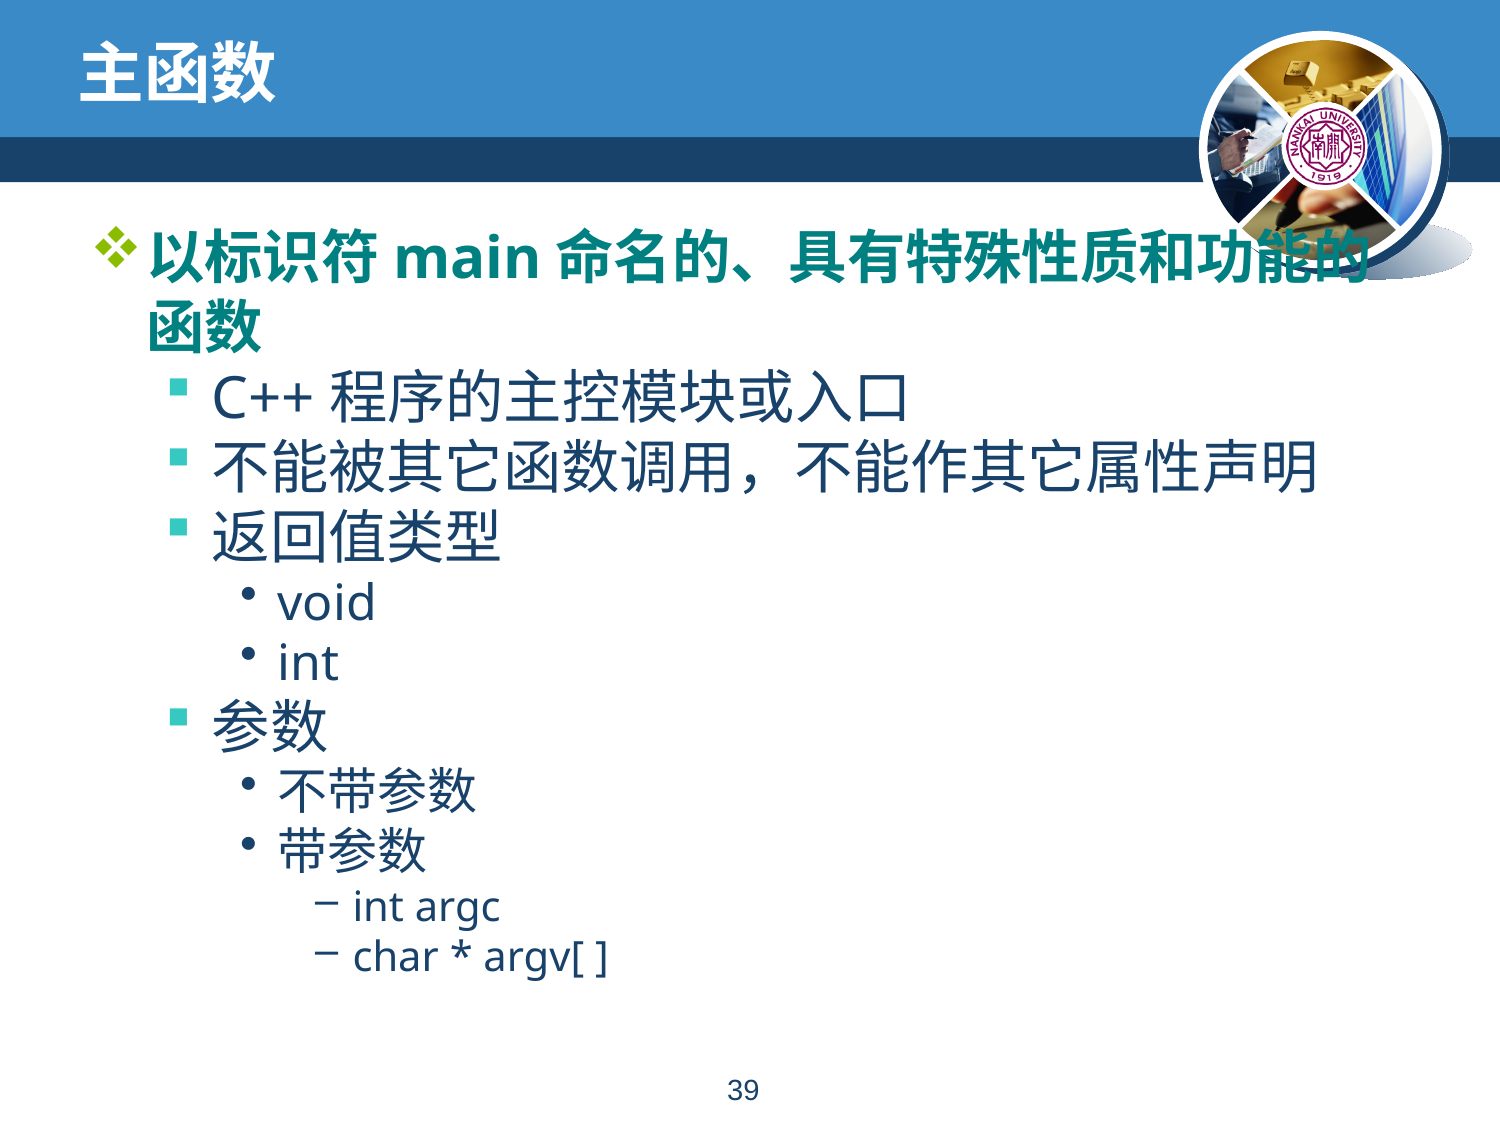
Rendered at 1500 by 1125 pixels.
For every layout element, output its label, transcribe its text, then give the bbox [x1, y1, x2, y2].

picture [1207, 40, 1433, 213]
title 主函数 [62, 24, 1275, 118]
list 以标识符main命名的、具有特殊性质和功能的函数 C++程序的主控模块或入口 不能被其它函数调用，不能作其它属性声明 返回值类型 void int 参数 不带参数 带参数 int argc char * argv[ ] [75, 212, 1413, 1047]
slide_number 38 [607, 1063, 879, 1112]
